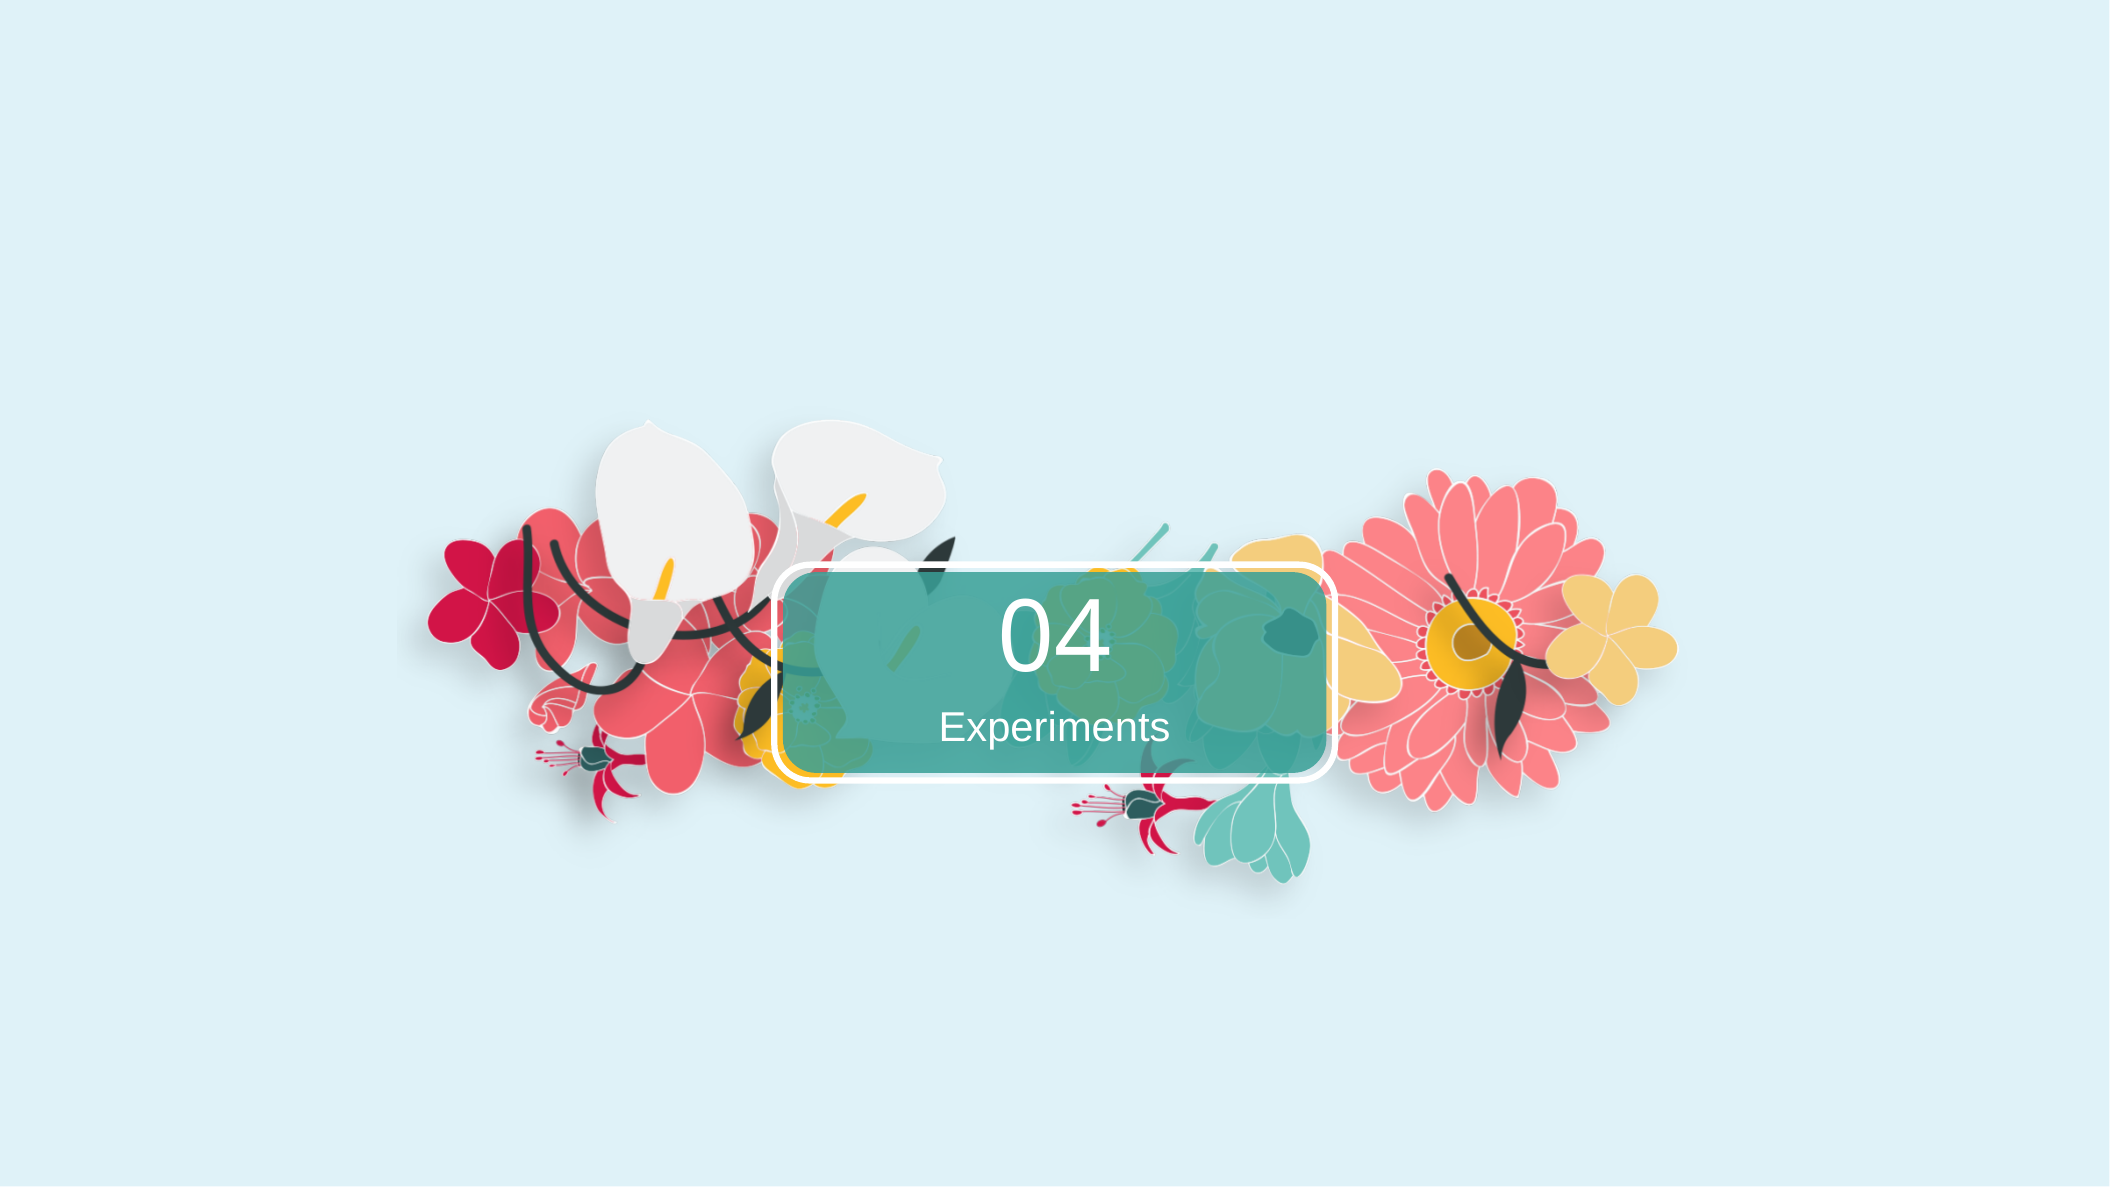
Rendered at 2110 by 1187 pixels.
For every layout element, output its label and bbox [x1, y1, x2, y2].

picture [396, 406, 1713, 919]
